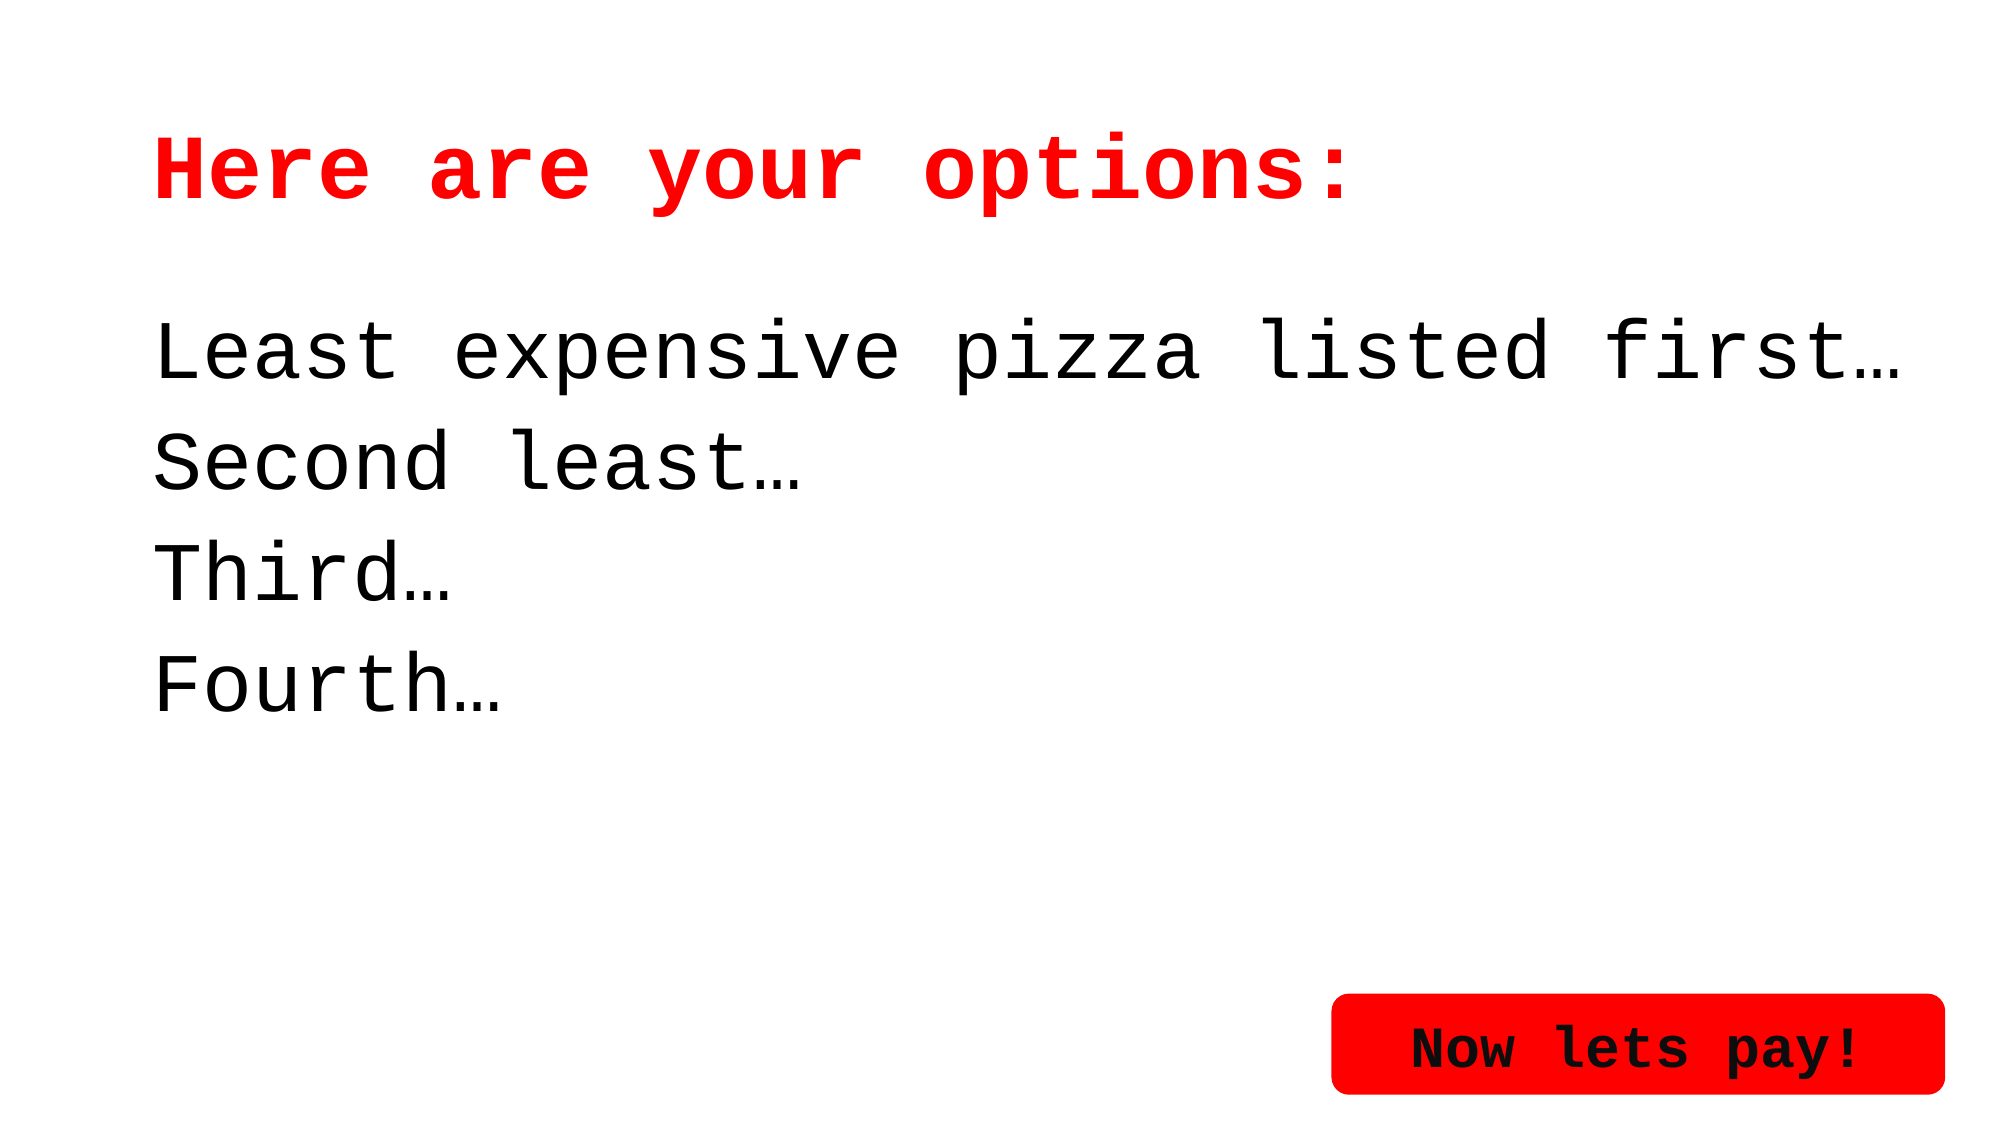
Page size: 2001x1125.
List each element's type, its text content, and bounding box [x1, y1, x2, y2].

title Here are your options: [137, 59, 1863, 278]
text_box Now lets pay! [1331, 993, 1946, 1095]
list Least expensive pizza listed first… Second least… Third… Fourth… [137, 299, 1942, 1014]
